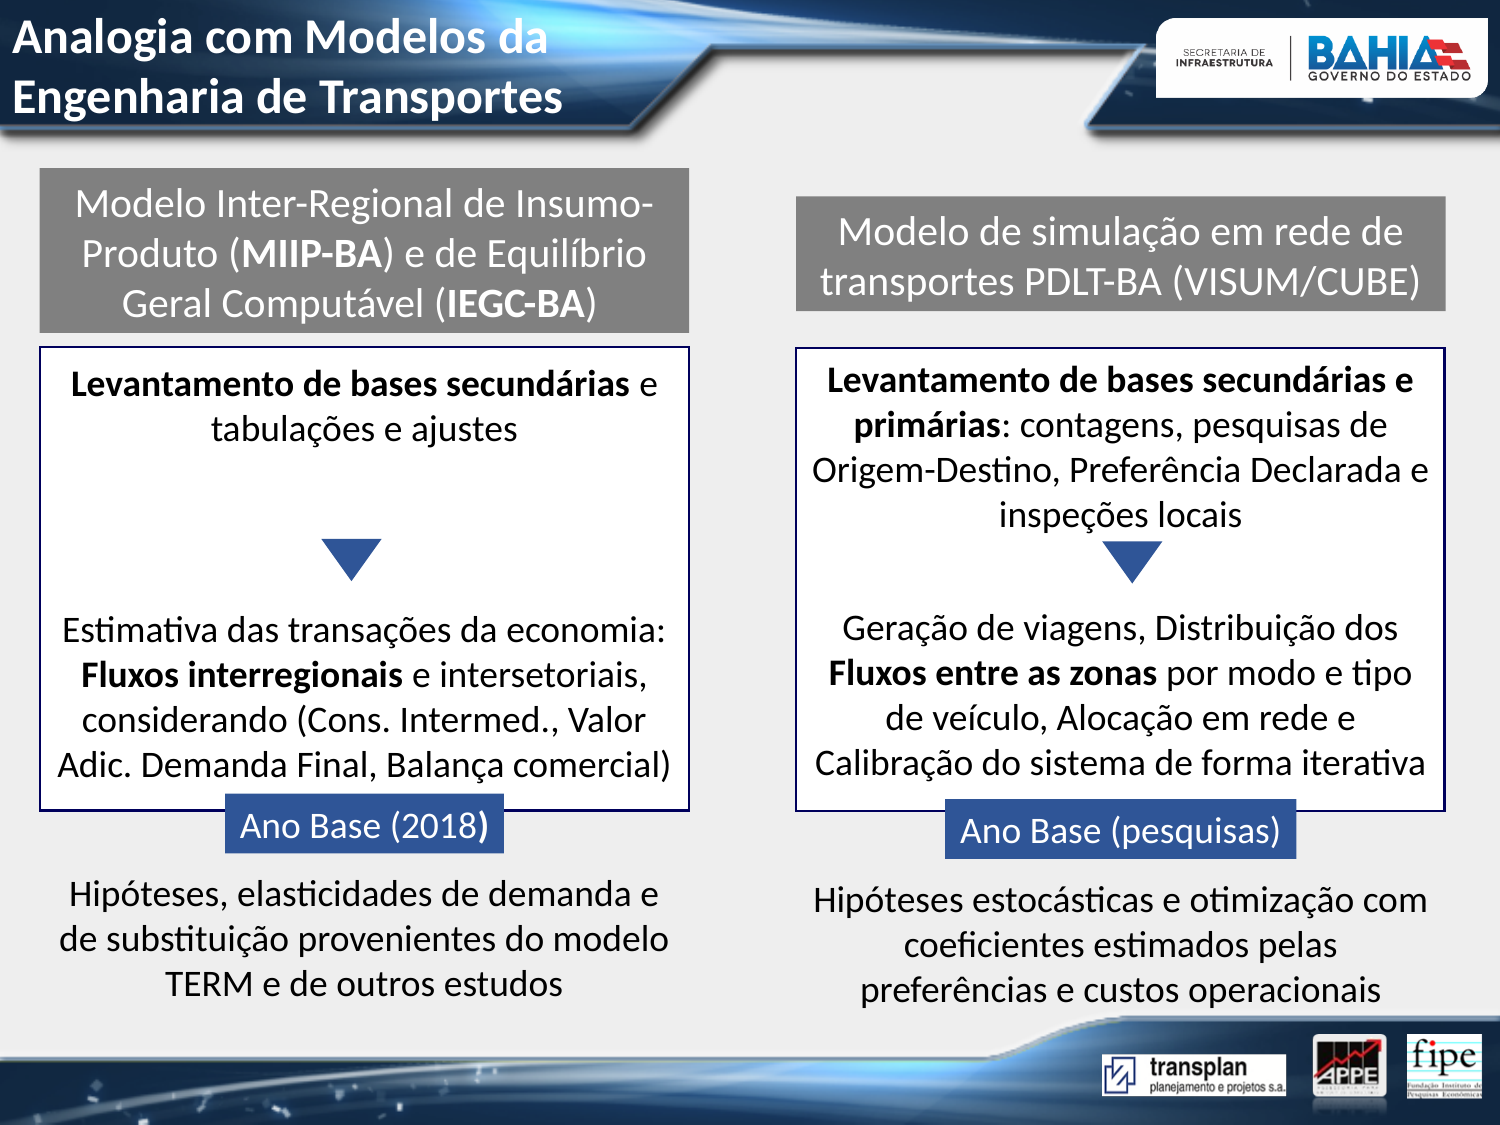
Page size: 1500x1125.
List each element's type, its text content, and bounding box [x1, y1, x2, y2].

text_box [795, 347, 1445, 860]
text_box Modelo Inter-Regional de Insumo-Produto (MIIP-BA) e de Equilíbrio Geral Computável (IEGC-BA) [39, 168, 690, 333]
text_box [40, 347, 689, 855]
picture [0, 0, 1500, 1125]
text_box Analogia com Modelos da Engenharia de Transportes [0, 0, 672, 132]
text_box Hipóteses, elasticidades de demanda e de substituição provenientes do modelo TERM e de outros estudos [39, 861, 690, 1012]
text_box Modelo de simulação em rede de transportes PDLT-BA (VISUM/CUBE) [796, 196, 1446, 312]
text_box Hipóteses estocásticas e otimização com coeficientes estimados pelas preferências e custos operacionais [796, 867, 1446, 1018]
